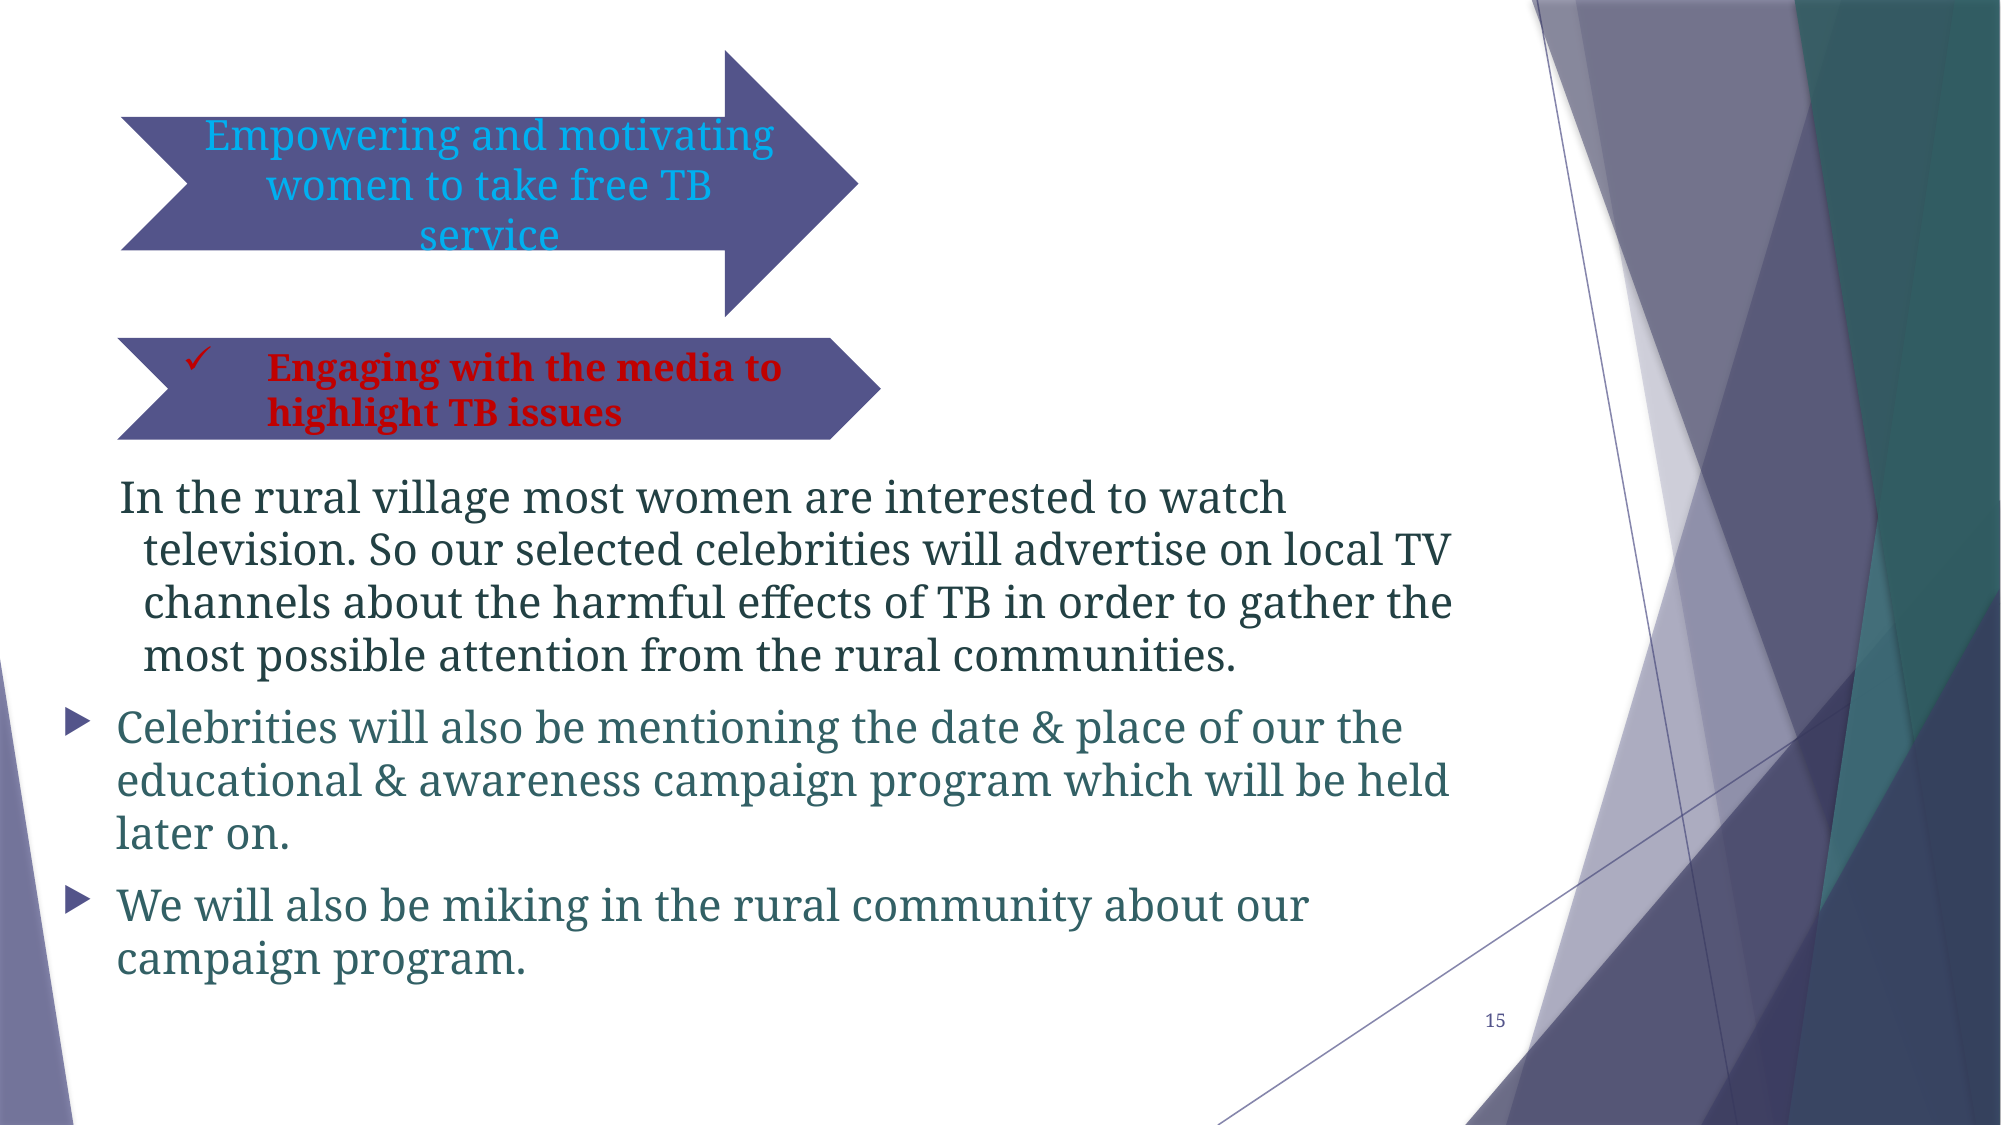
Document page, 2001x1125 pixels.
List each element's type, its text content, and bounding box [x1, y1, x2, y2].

text_box Empowering and motivating women to take free TB service [119, 48, 860, 319]
text_box Engaging with the media to highlight TB issues [115, 336, 883, 442]
list In the rural village most women are interested to watch television. So our selected celebrities will advertise on local TV channels about the harmful effects of TB in order to gather the most possible attention from the rural communities. Celebrities will also be mentioning the date & place of our the educational & awareness campaign program which will be held later on. We will also be miking in the rural community about our campaign program. [47, 302, 1522, 991]
slide_number 15 [1409, 991, 1522, 1051]
